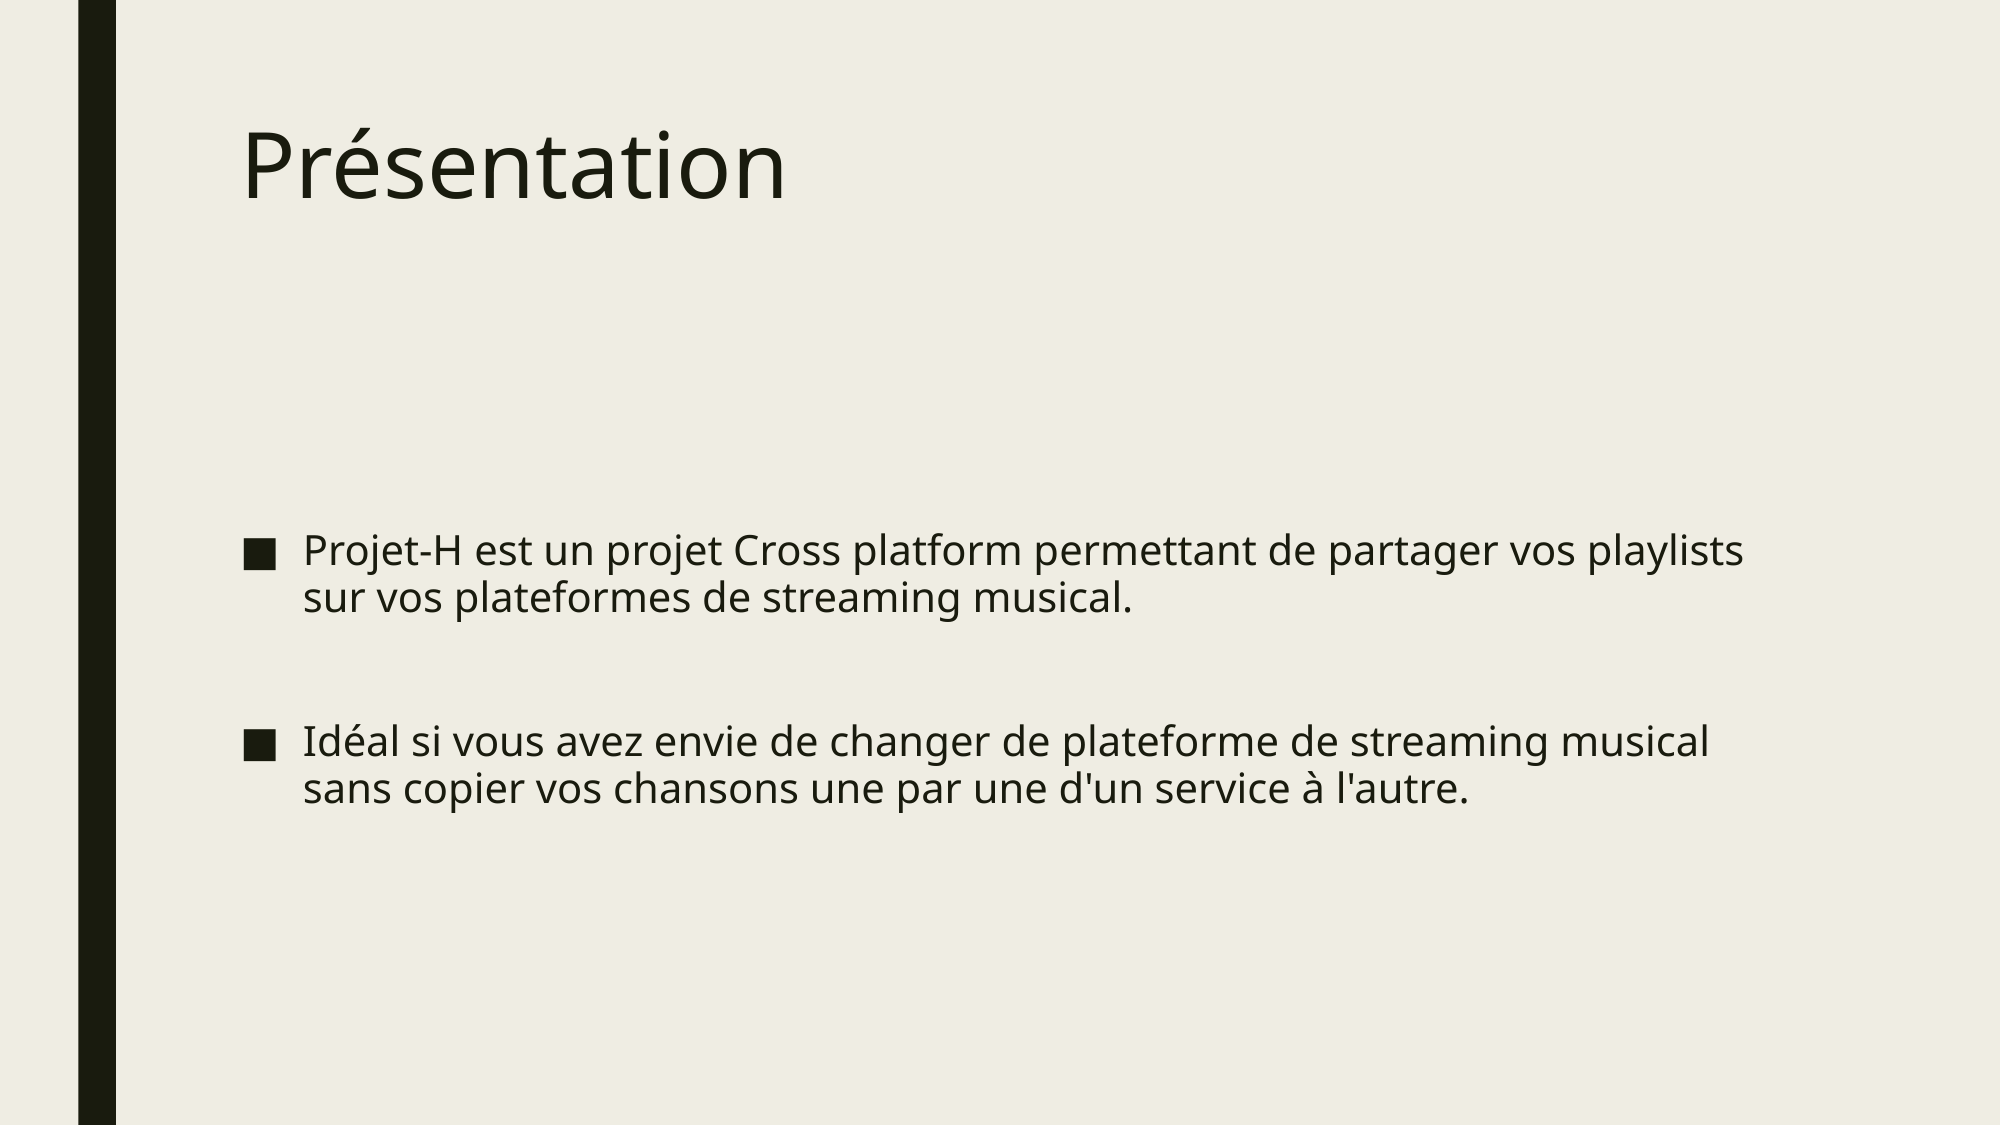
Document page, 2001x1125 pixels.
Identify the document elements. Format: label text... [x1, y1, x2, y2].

list Projet-H est un projet Cross platform permettant de partager vos playlists sur vos plateformes de streaming musical. Idéal si vous avez envie de changer de plateforme de streaming musical sans copier vos chansons une par une d'un service à l'autre. [225, 375, 1800, 963]
title Présentation [225, 112, 1800, 357]
